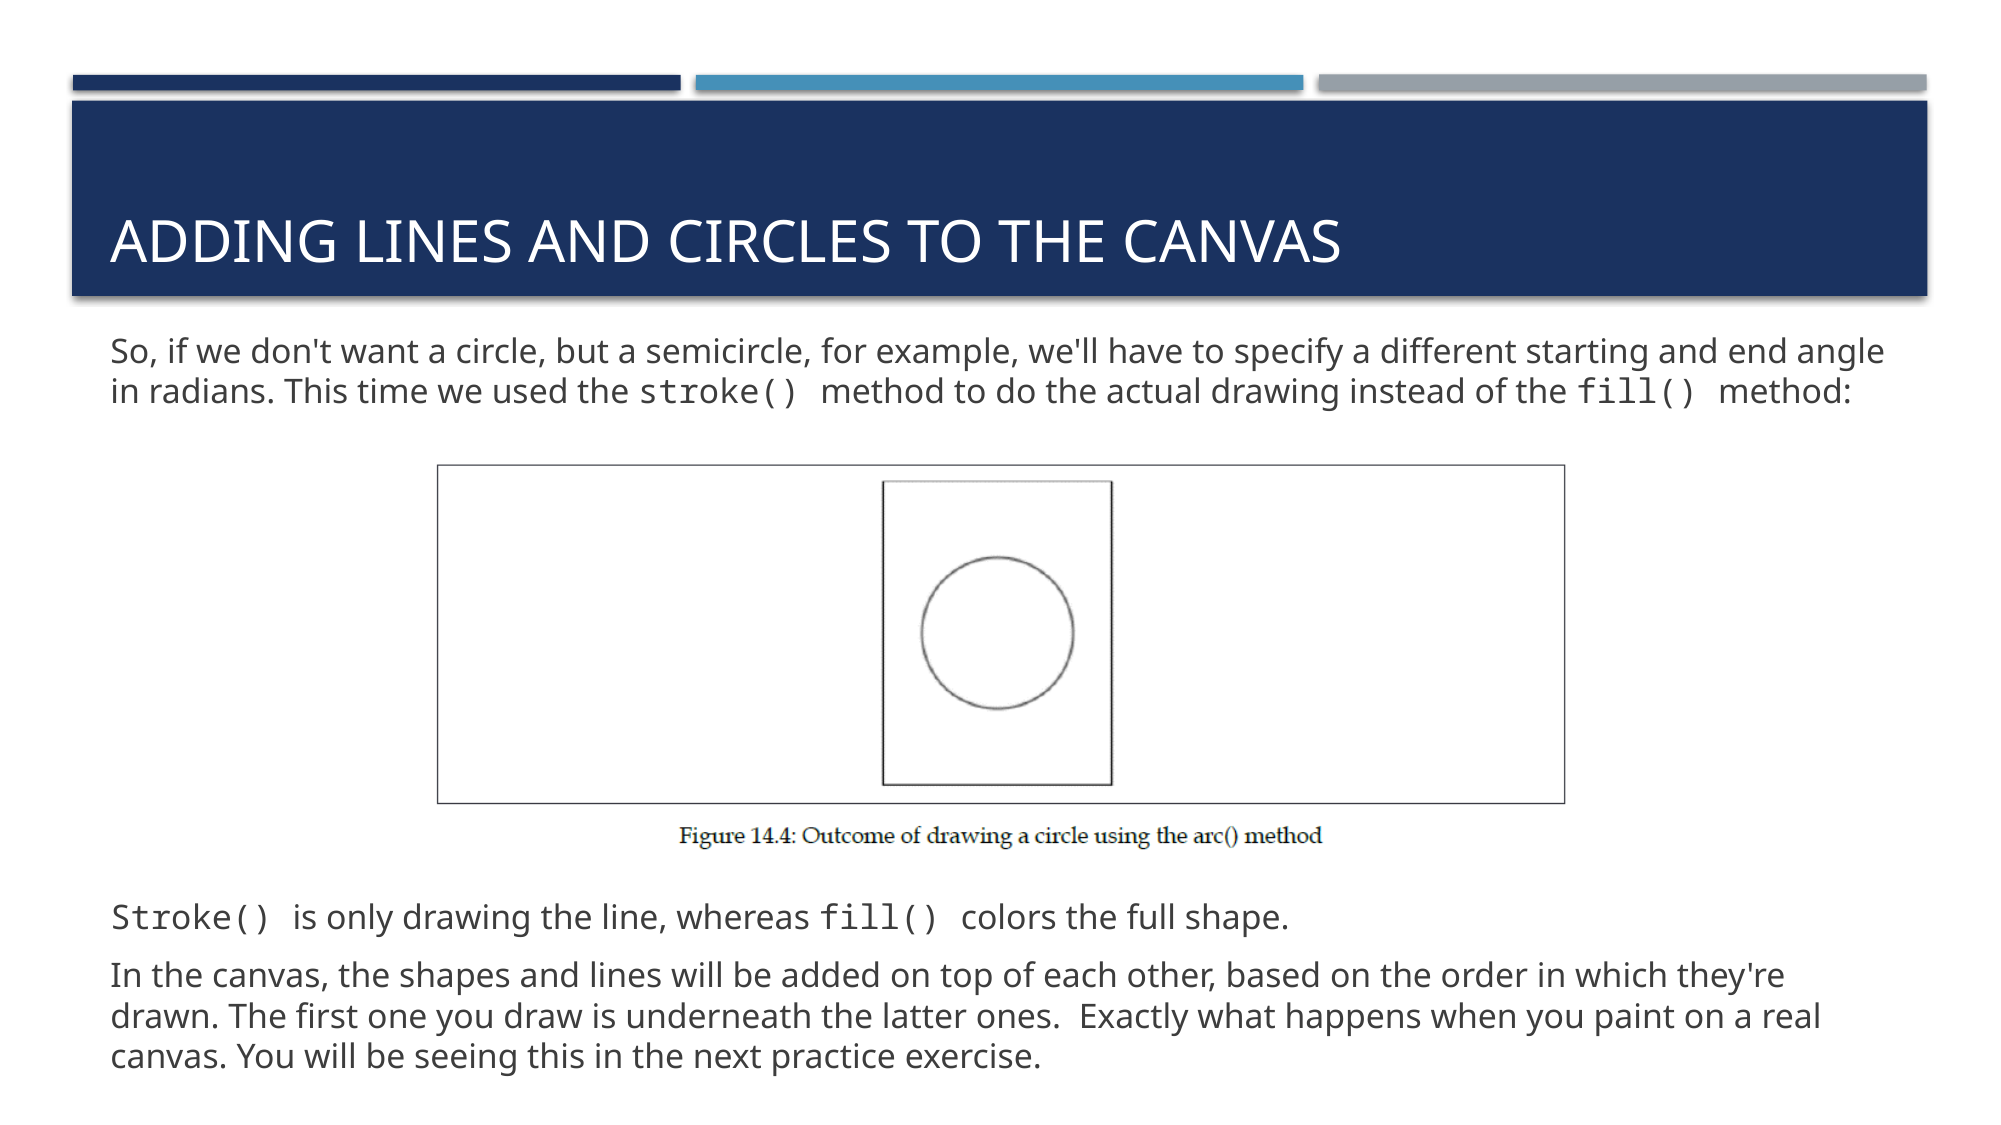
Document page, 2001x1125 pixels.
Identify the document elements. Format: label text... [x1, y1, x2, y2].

list So, if we don't want a circle, but a semicircle, for example, we'll have to specify a different starting and end angle in radians. This time we used the stroke() method to do the actual drawing instead of the fill() method: Stroke() is only drawing the line, whereas fill() colors the full shape. In the canvas, the shapes and lines will be added on top of each other, based on the order in which they're drawn. The first one you draw is underneath the latter ones. Exactly what happens when you paint on a real canvas. You will be seeing this in the next practice exercise. [95, 322, 1905, 1103]
title Adding lines and circles to the canvas [95, 115, 1905, 282]
picture [430, 460, 1570, 859]
